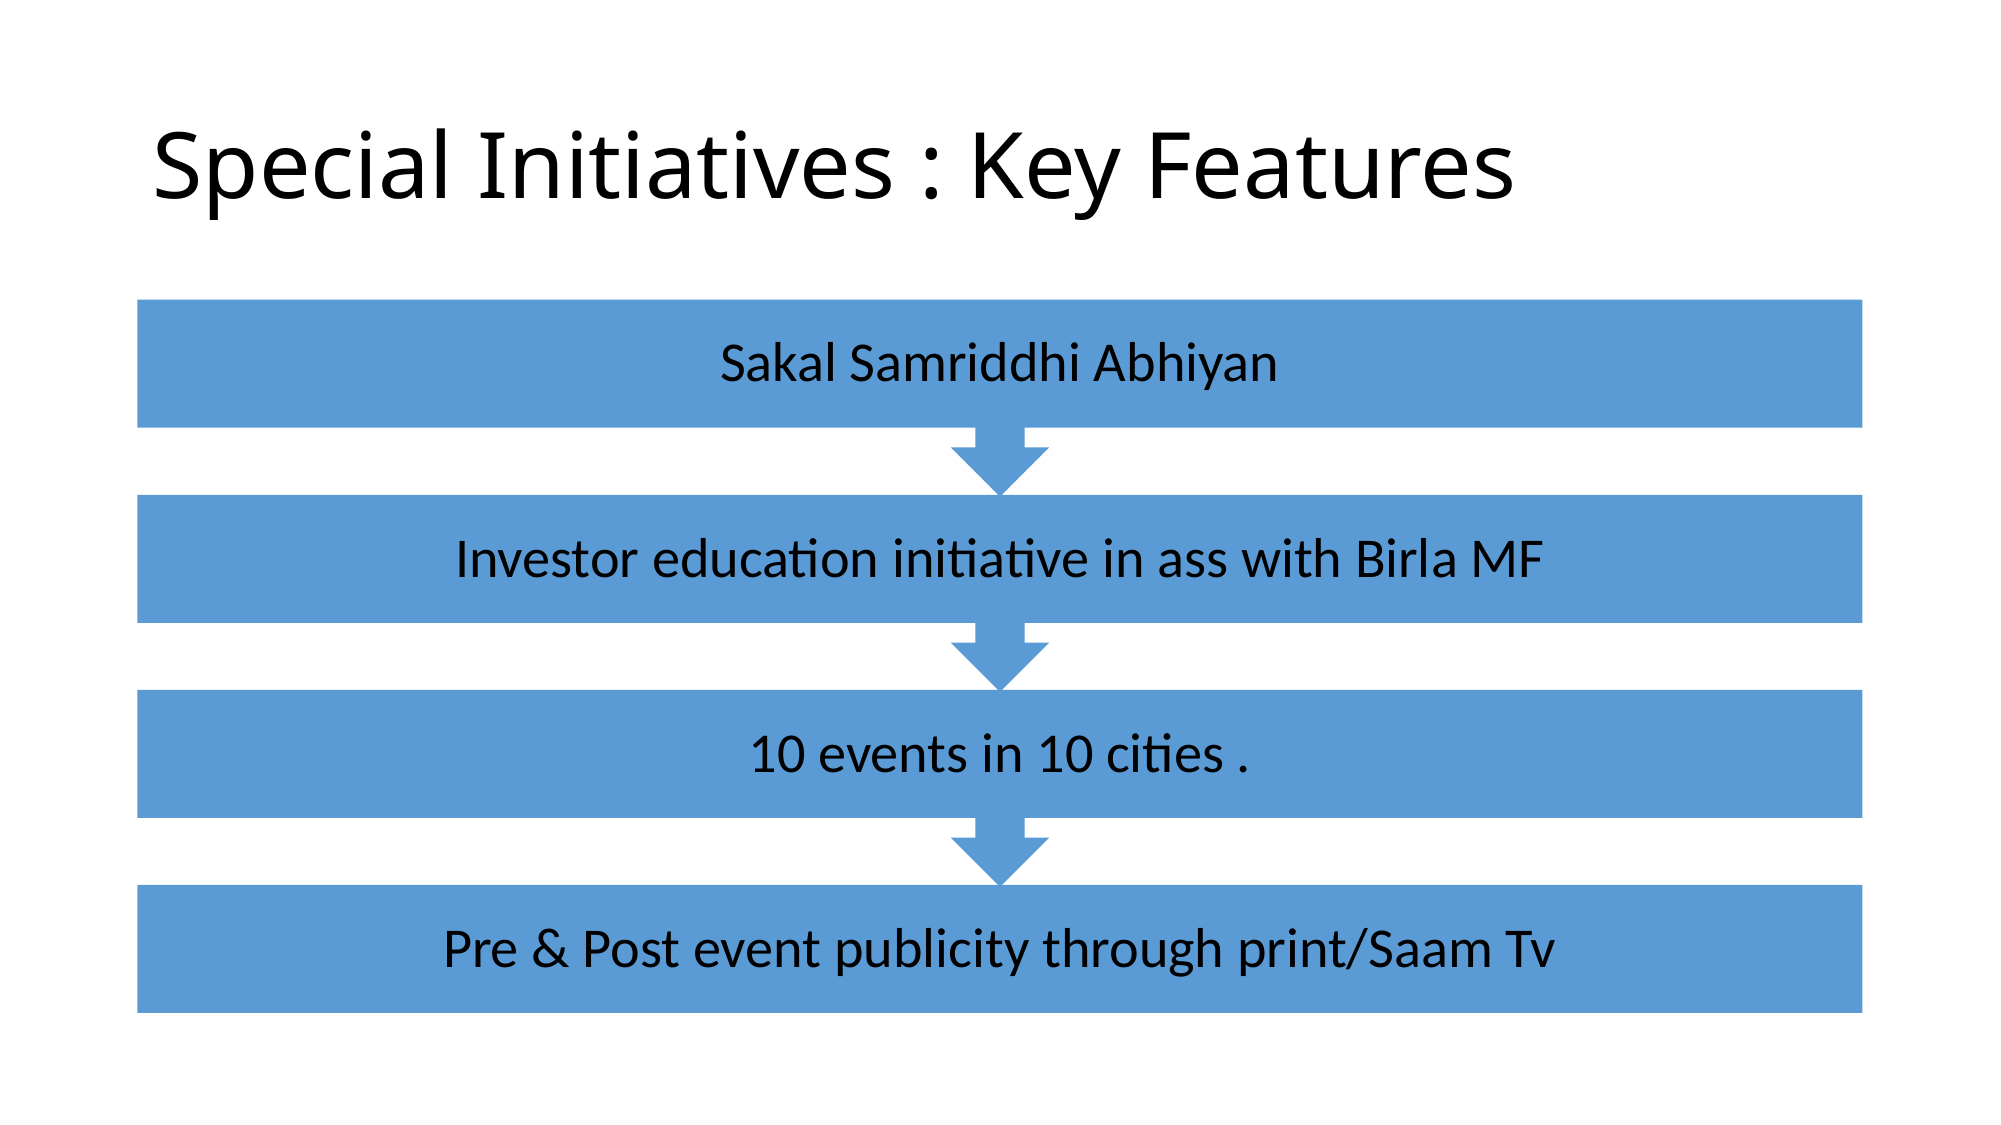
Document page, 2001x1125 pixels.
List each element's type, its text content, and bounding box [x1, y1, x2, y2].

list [137, 299, 1863, 1014]
title Special Initiatives : Key Features [137, 59, 1863, 278]
